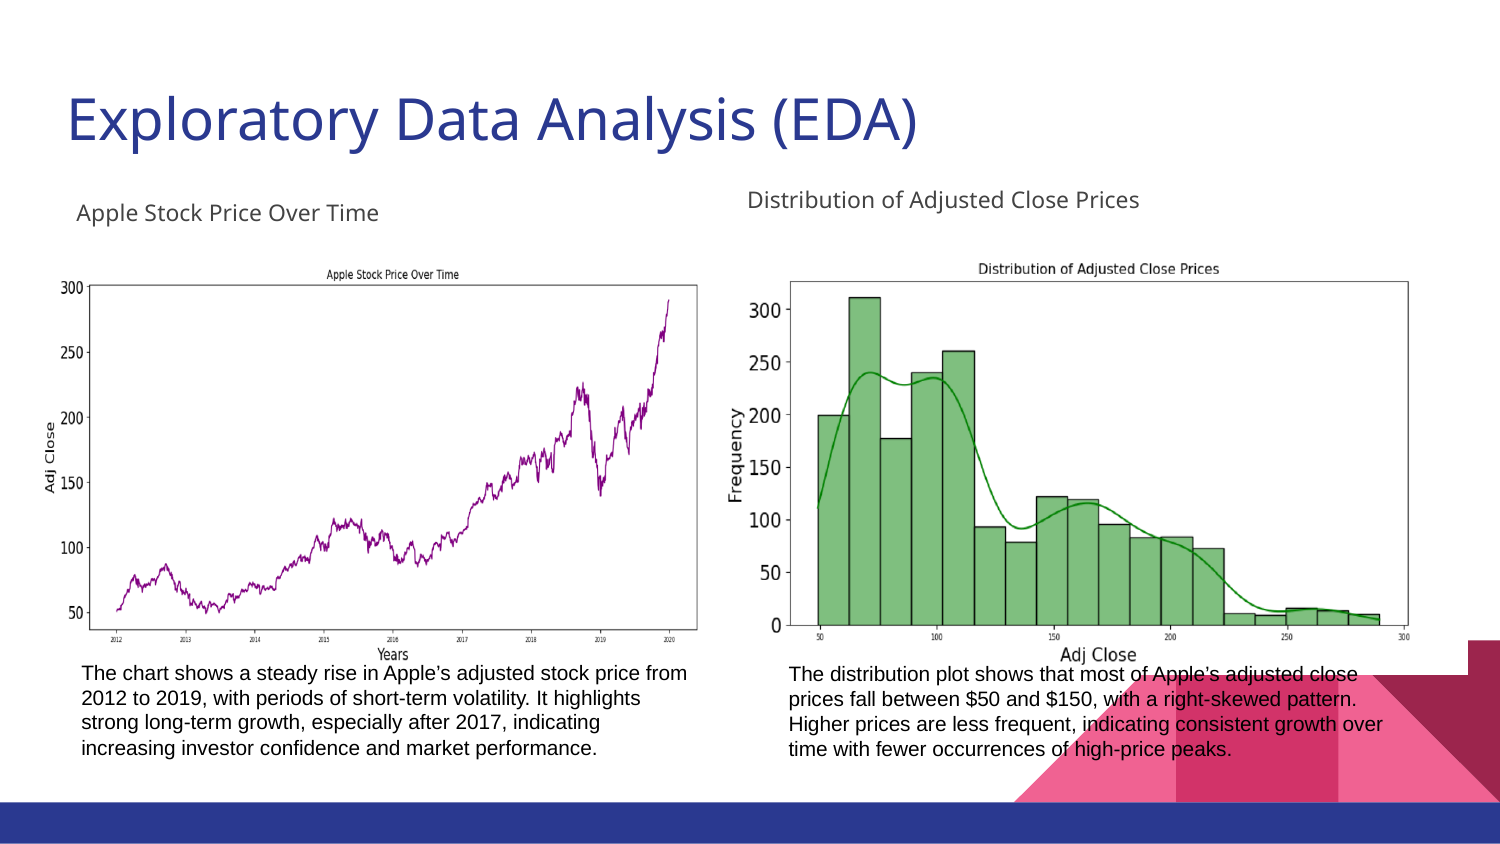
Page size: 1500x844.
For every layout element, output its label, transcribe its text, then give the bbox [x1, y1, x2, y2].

list Apple Stock Price Over Time [42, 179, 532, 251]
text_box The chart shows a steady rise in Apple’s adjusted stock price from 2012 to 2019, with periods of short-term volatility. It highlights strong long-term growth, especially after 2017, indicating increasing investor confidence and market performance. [66, 673, 703, 767]
picture [42, 262, 703, 665]
text_box The distribution plot shows that most of Apple’s adjusted close prices fall between $50 and $150, with a right-skewed pattern. Higher prices are less frequent, indicating consistent growth over time with fewer occurrences of high-price peaks. [773, 683, 1410, 769]
title Exploratory Data Analysis (EDA) [51, 67, 1449, 167]
picture [713, 261, 1468, 675]
text_box Distribution of Adjusted Close Prices [713, 166, 1203, 238]
